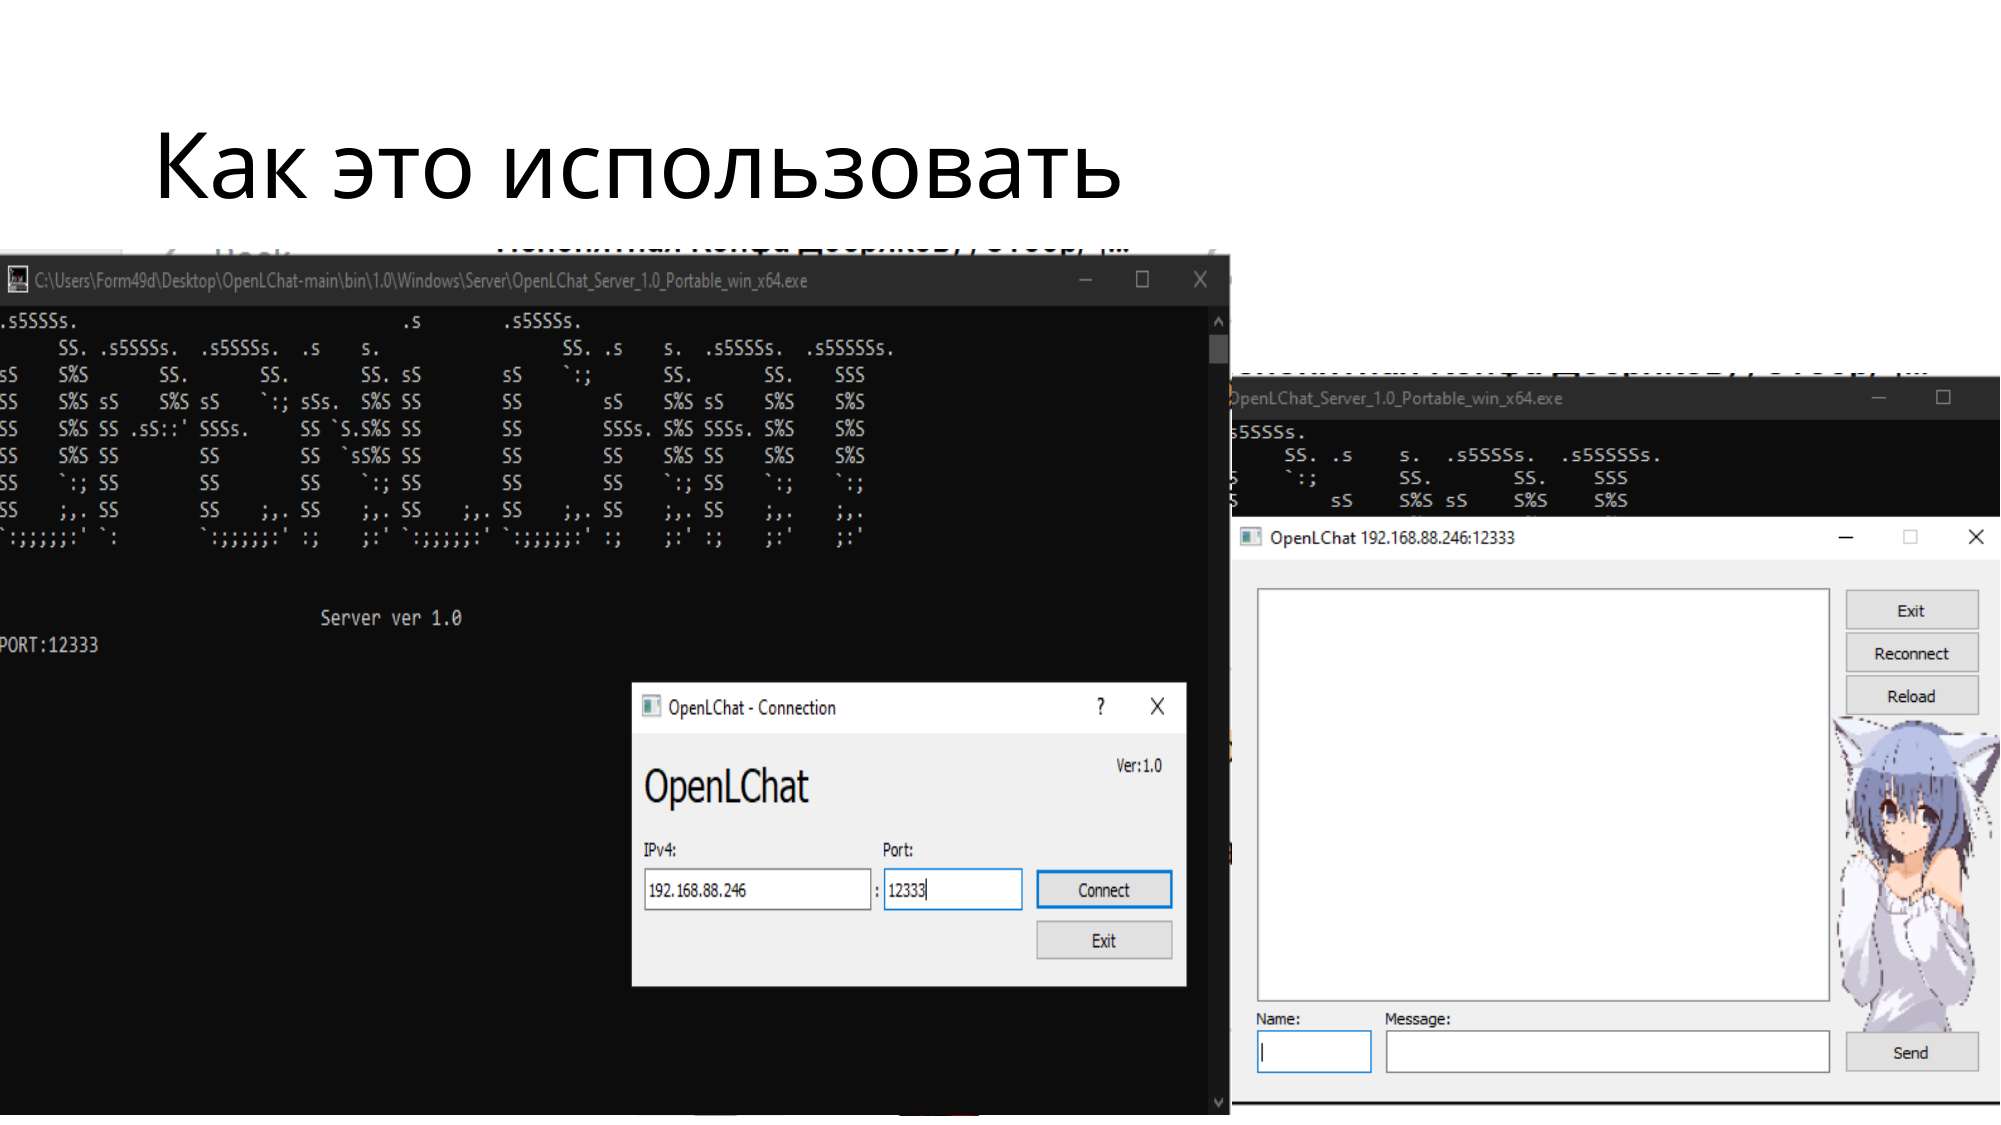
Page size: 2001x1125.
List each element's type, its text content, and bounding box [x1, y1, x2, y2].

picture [0, 249, 2000, 1116]
title Как это использовать [137, 59, 1863, 278]
